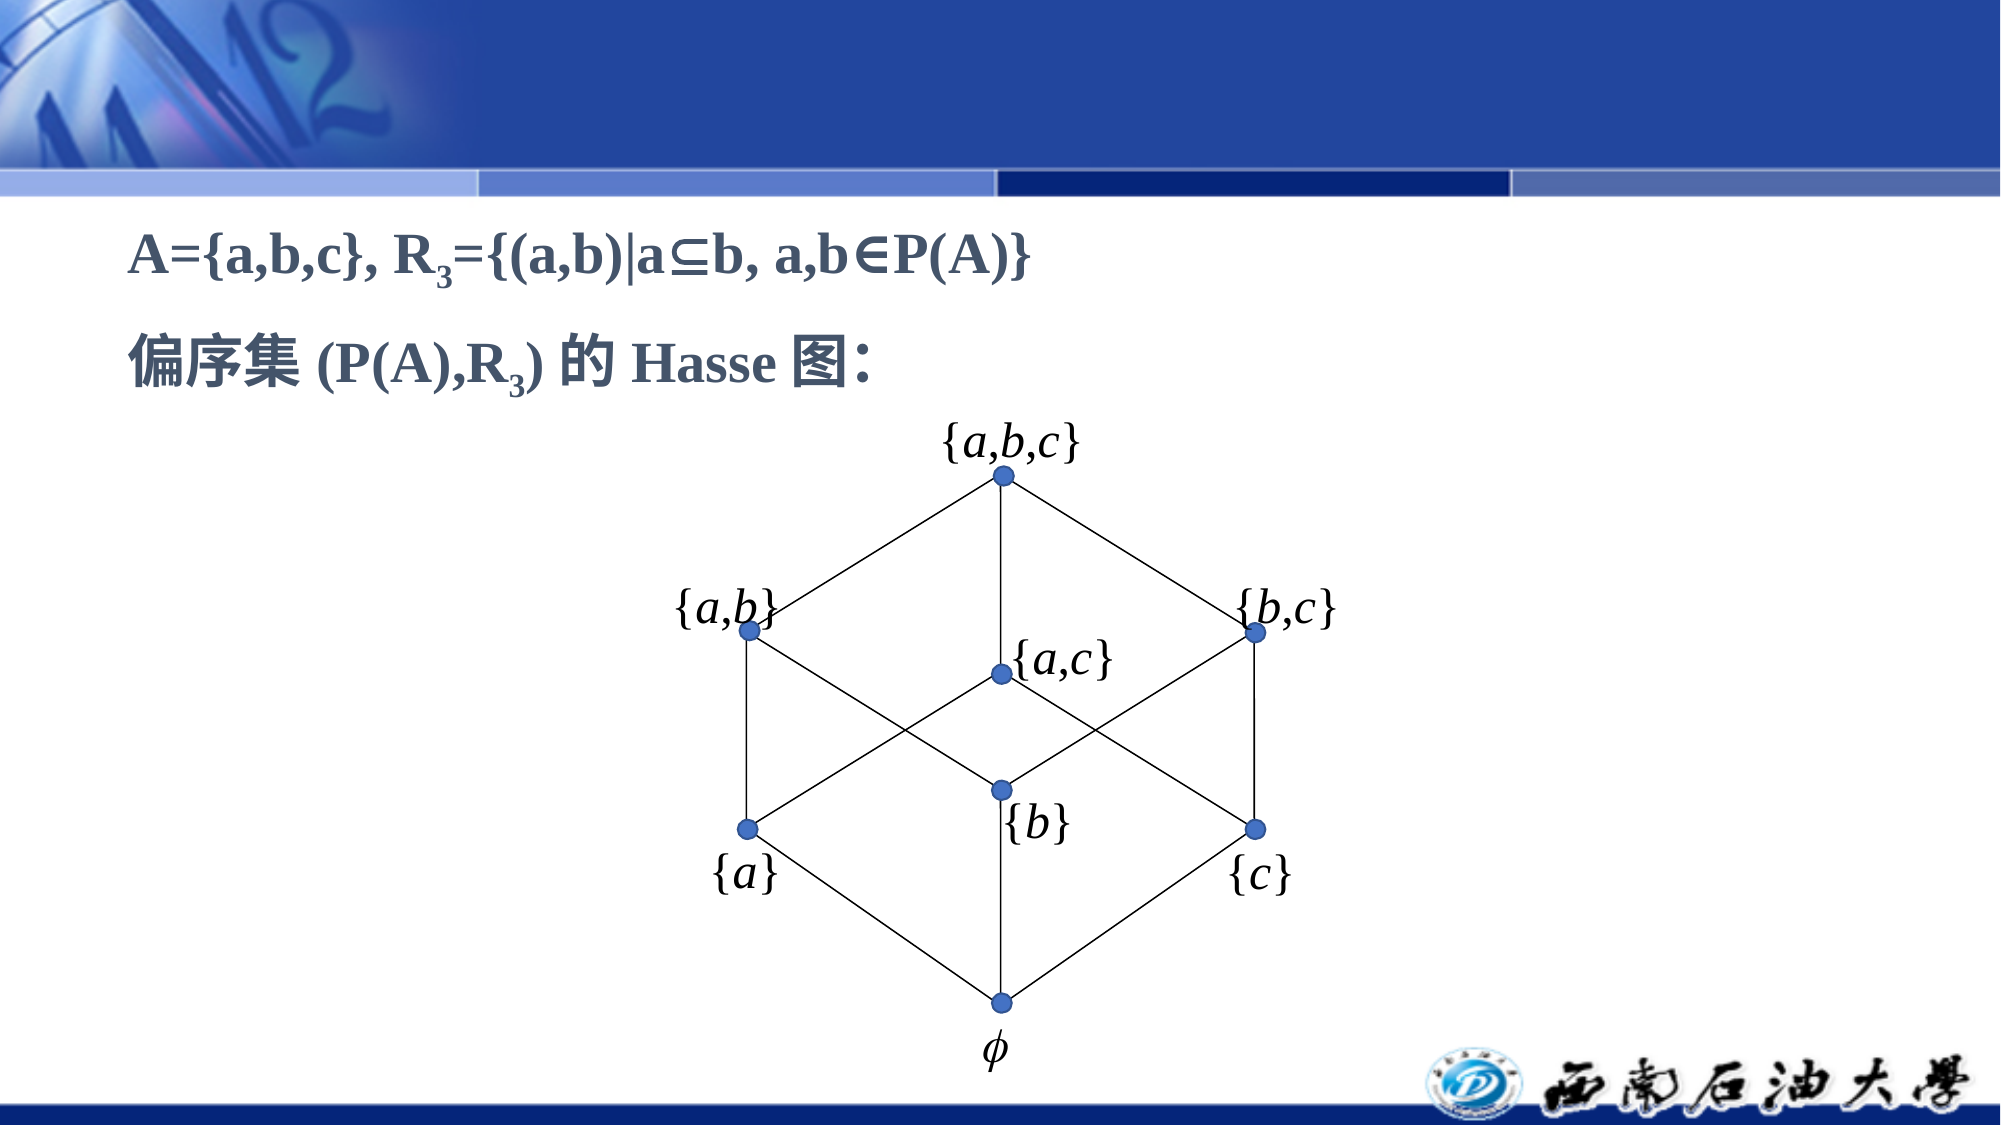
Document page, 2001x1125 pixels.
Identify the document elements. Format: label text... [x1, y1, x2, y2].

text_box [661, 399, 1350, 1075]
text_box A={a,b,c}, R3={(a,b)|ab, a,b∈P(A)} 偏序集(P(A),R3)的Hasse图： [112, 207, 1225, 412]
picture [0, 0, 2001, 1125]
